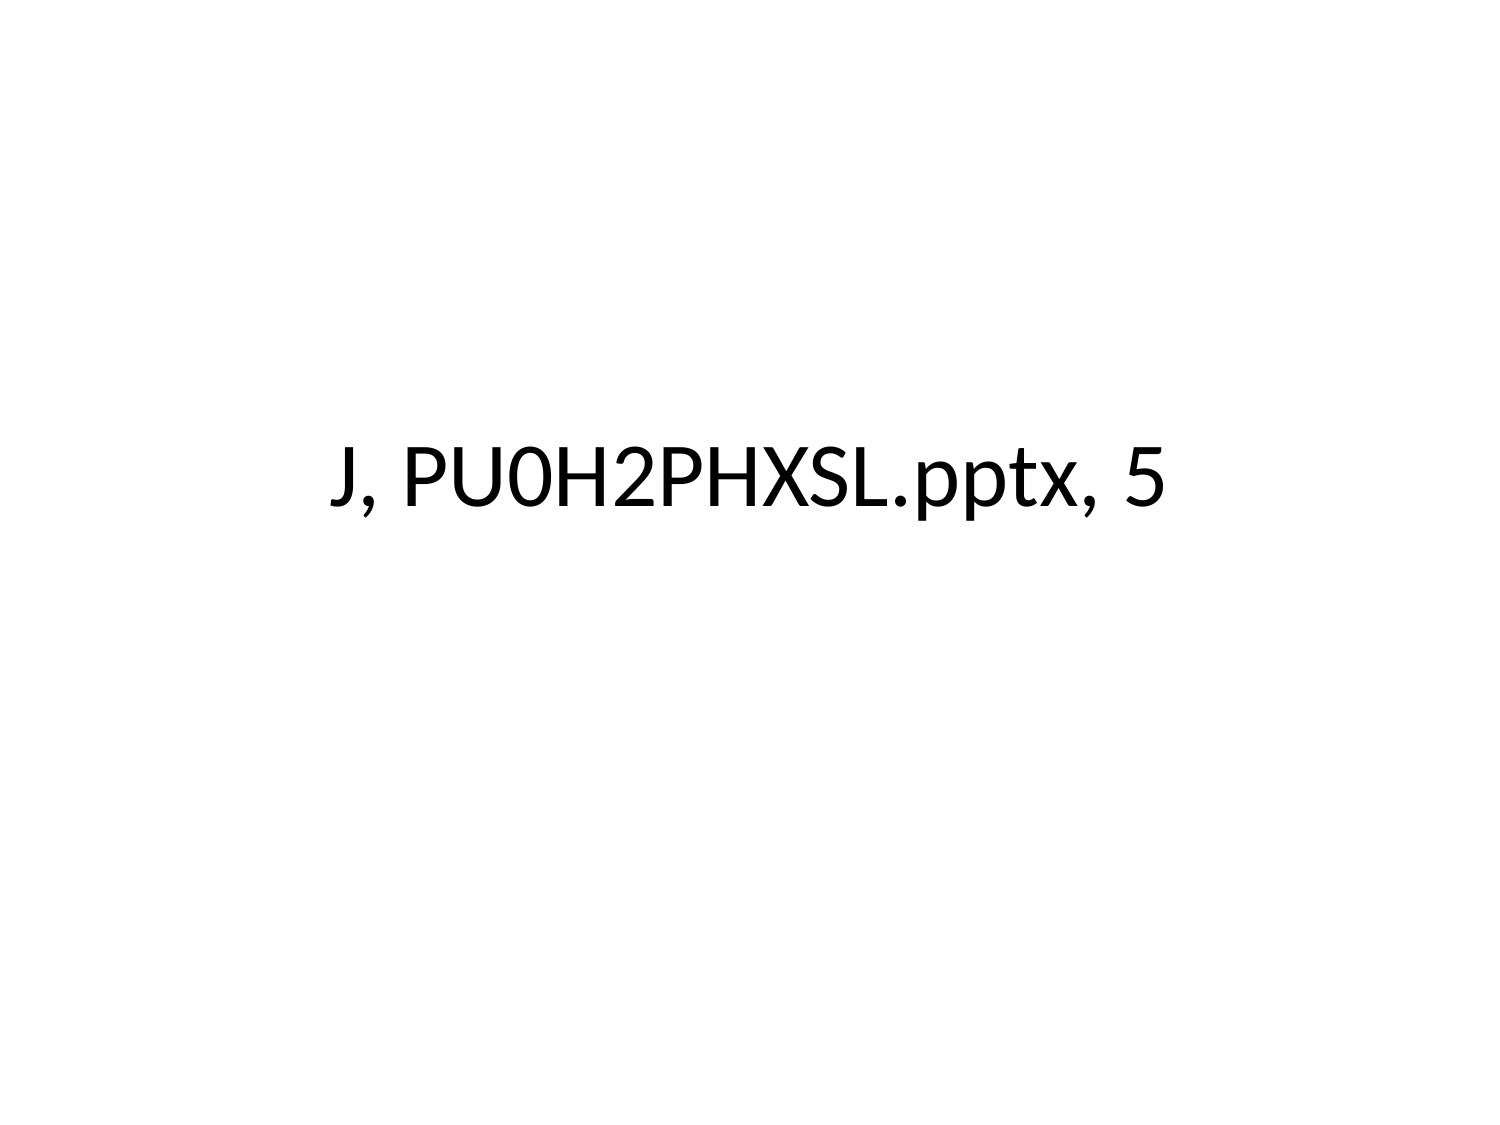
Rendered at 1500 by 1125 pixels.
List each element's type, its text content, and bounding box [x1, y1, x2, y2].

title J, PU0H2PHXSL.pptx, 5 [112, 349, 1388, 591]
